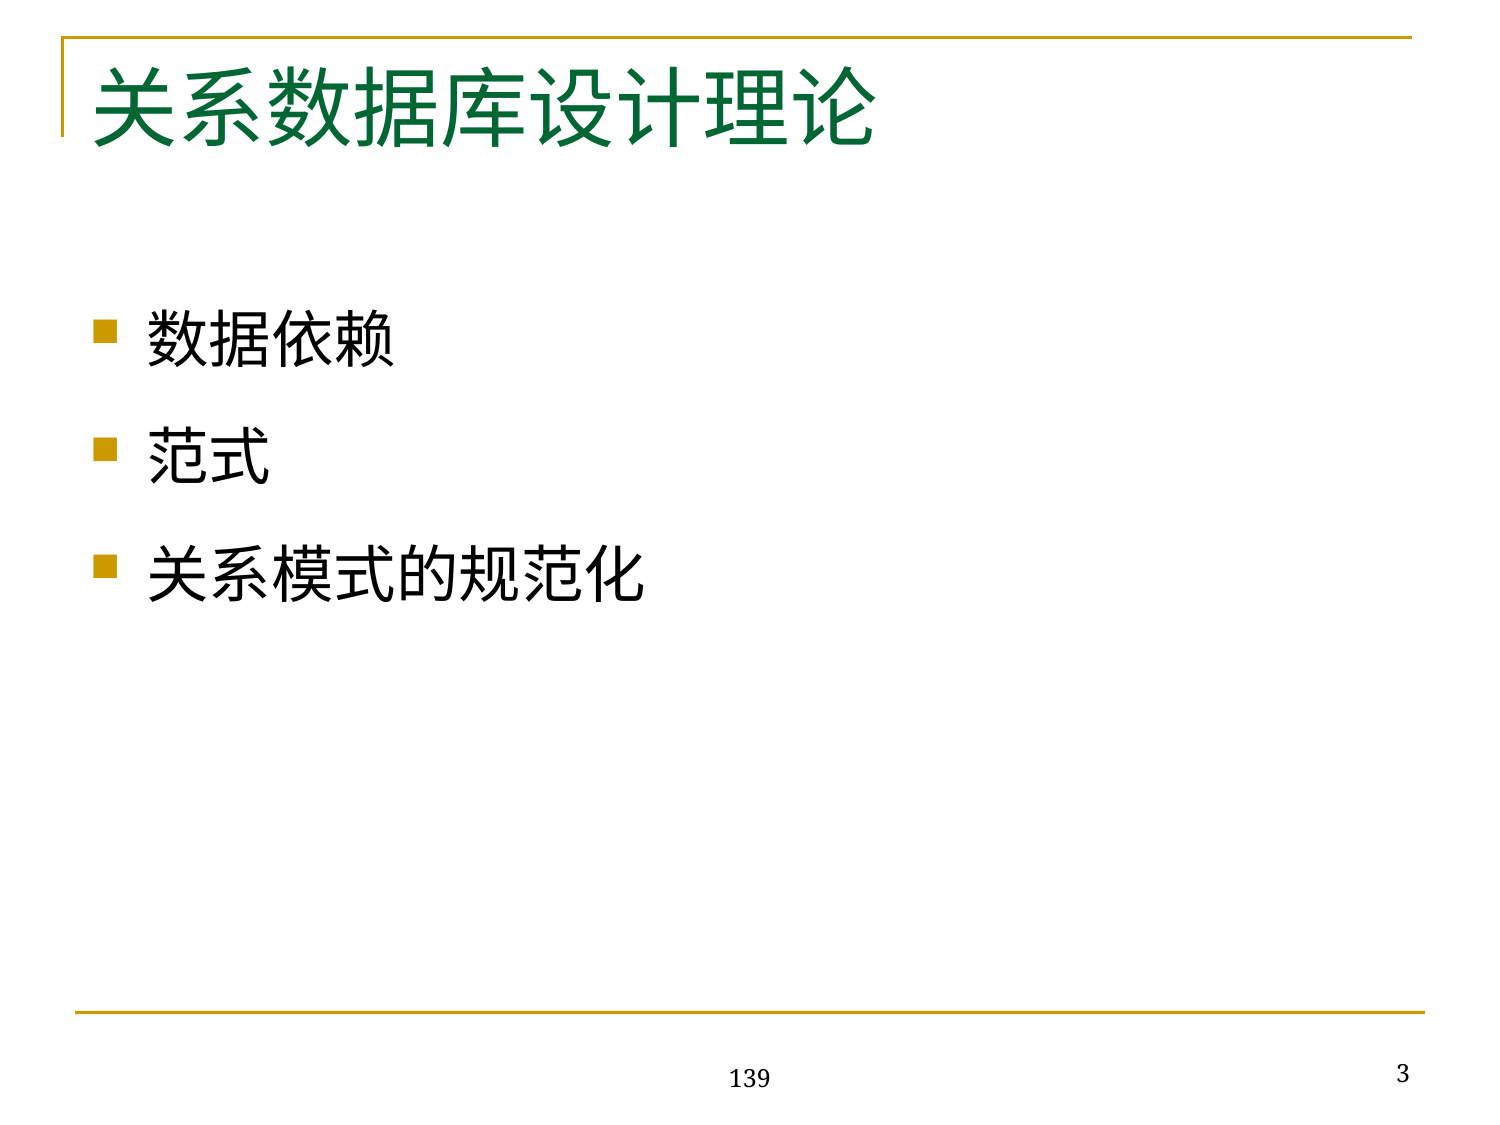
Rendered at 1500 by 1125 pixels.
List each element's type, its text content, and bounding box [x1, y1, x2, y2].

title 关系数据库设计理论 [75, 45, 1425, 233]
footer 139 [512, 1025, 988, 1100]
list 数据依赖 范式 关系模式的规范化 [75, 262, 1425, 1006]
slide_number 3 [1074, 1024, 1425, 1100]
